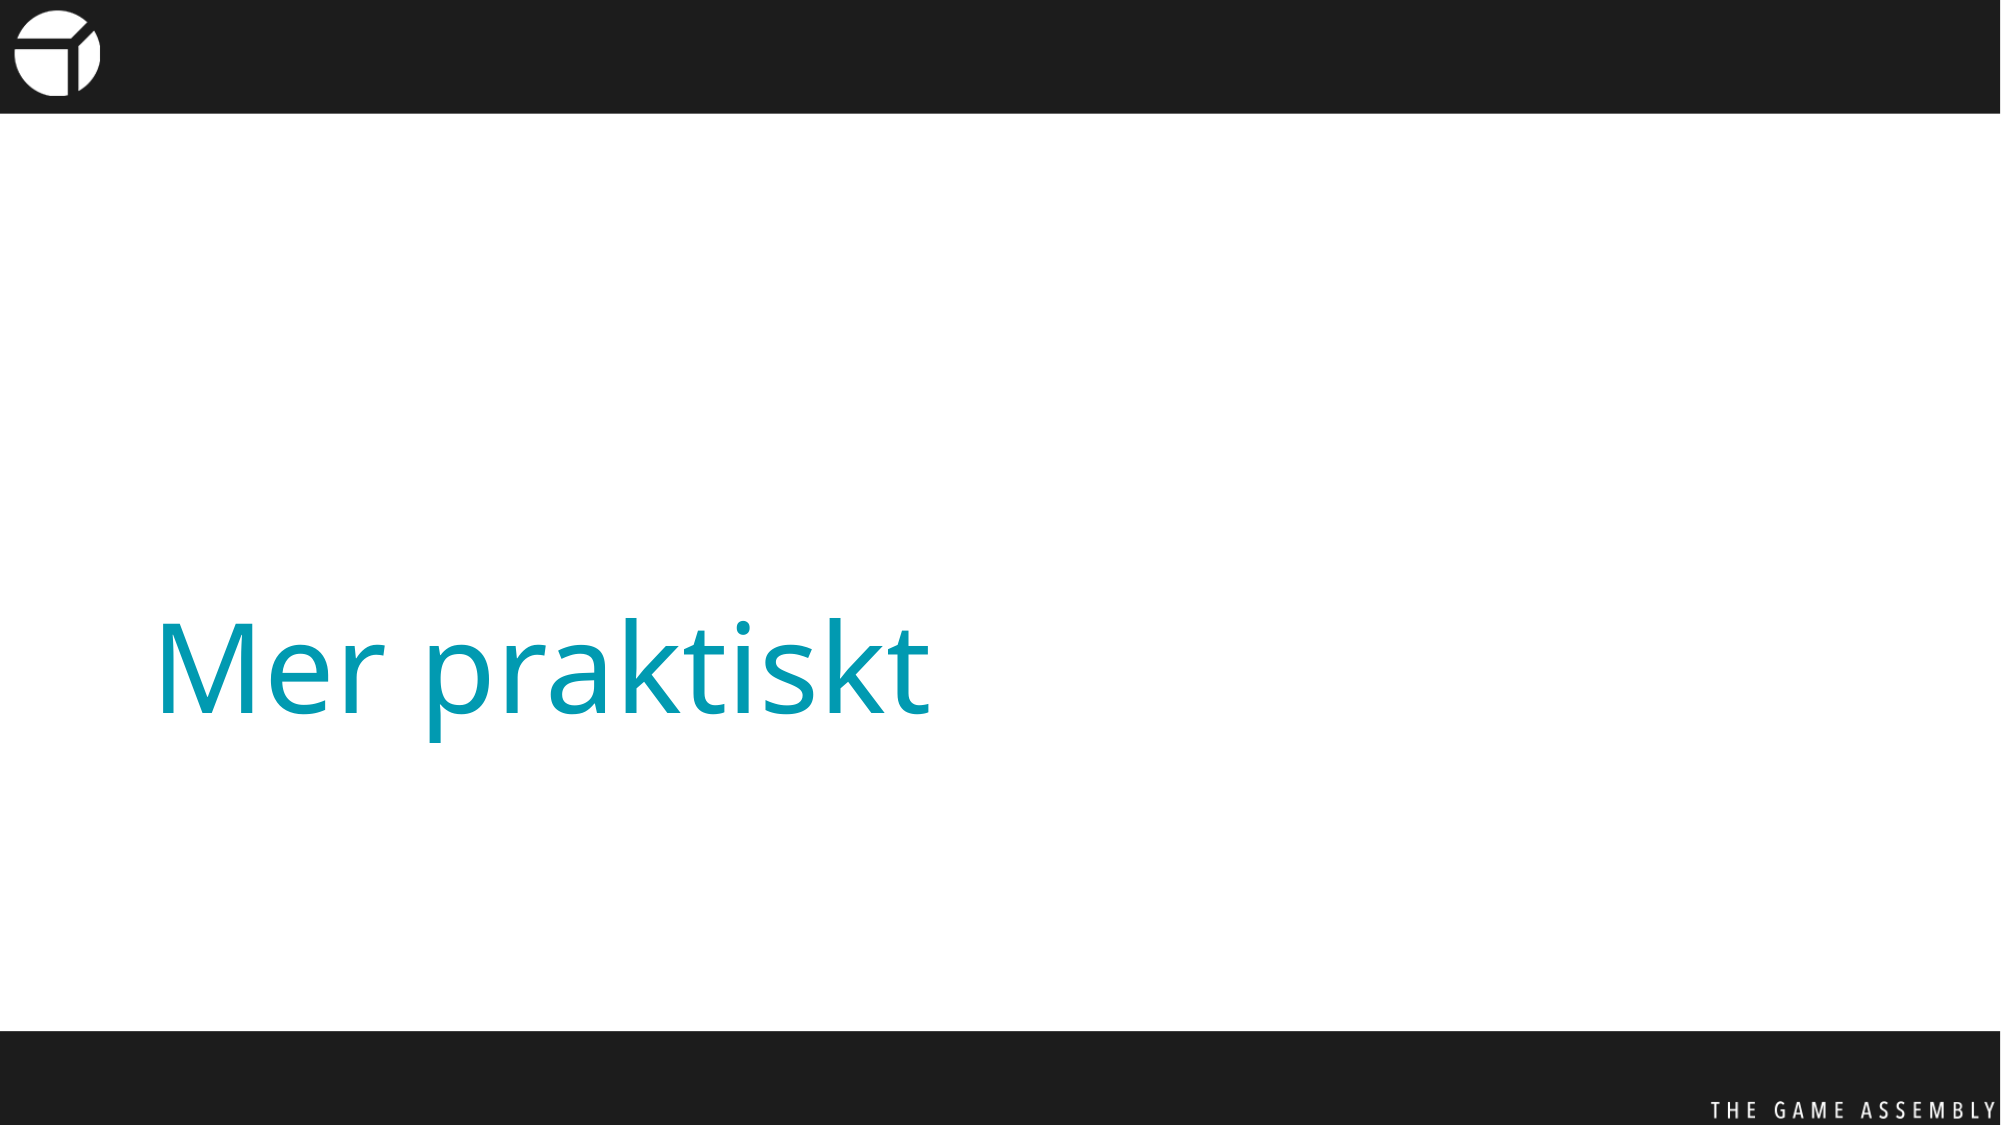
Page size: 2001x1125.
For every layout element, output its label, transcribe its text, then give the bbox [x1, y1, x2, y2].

title Mer praktiskt [136, 280, 1862, 749]
picture [0, 0, 2001, 1125]
